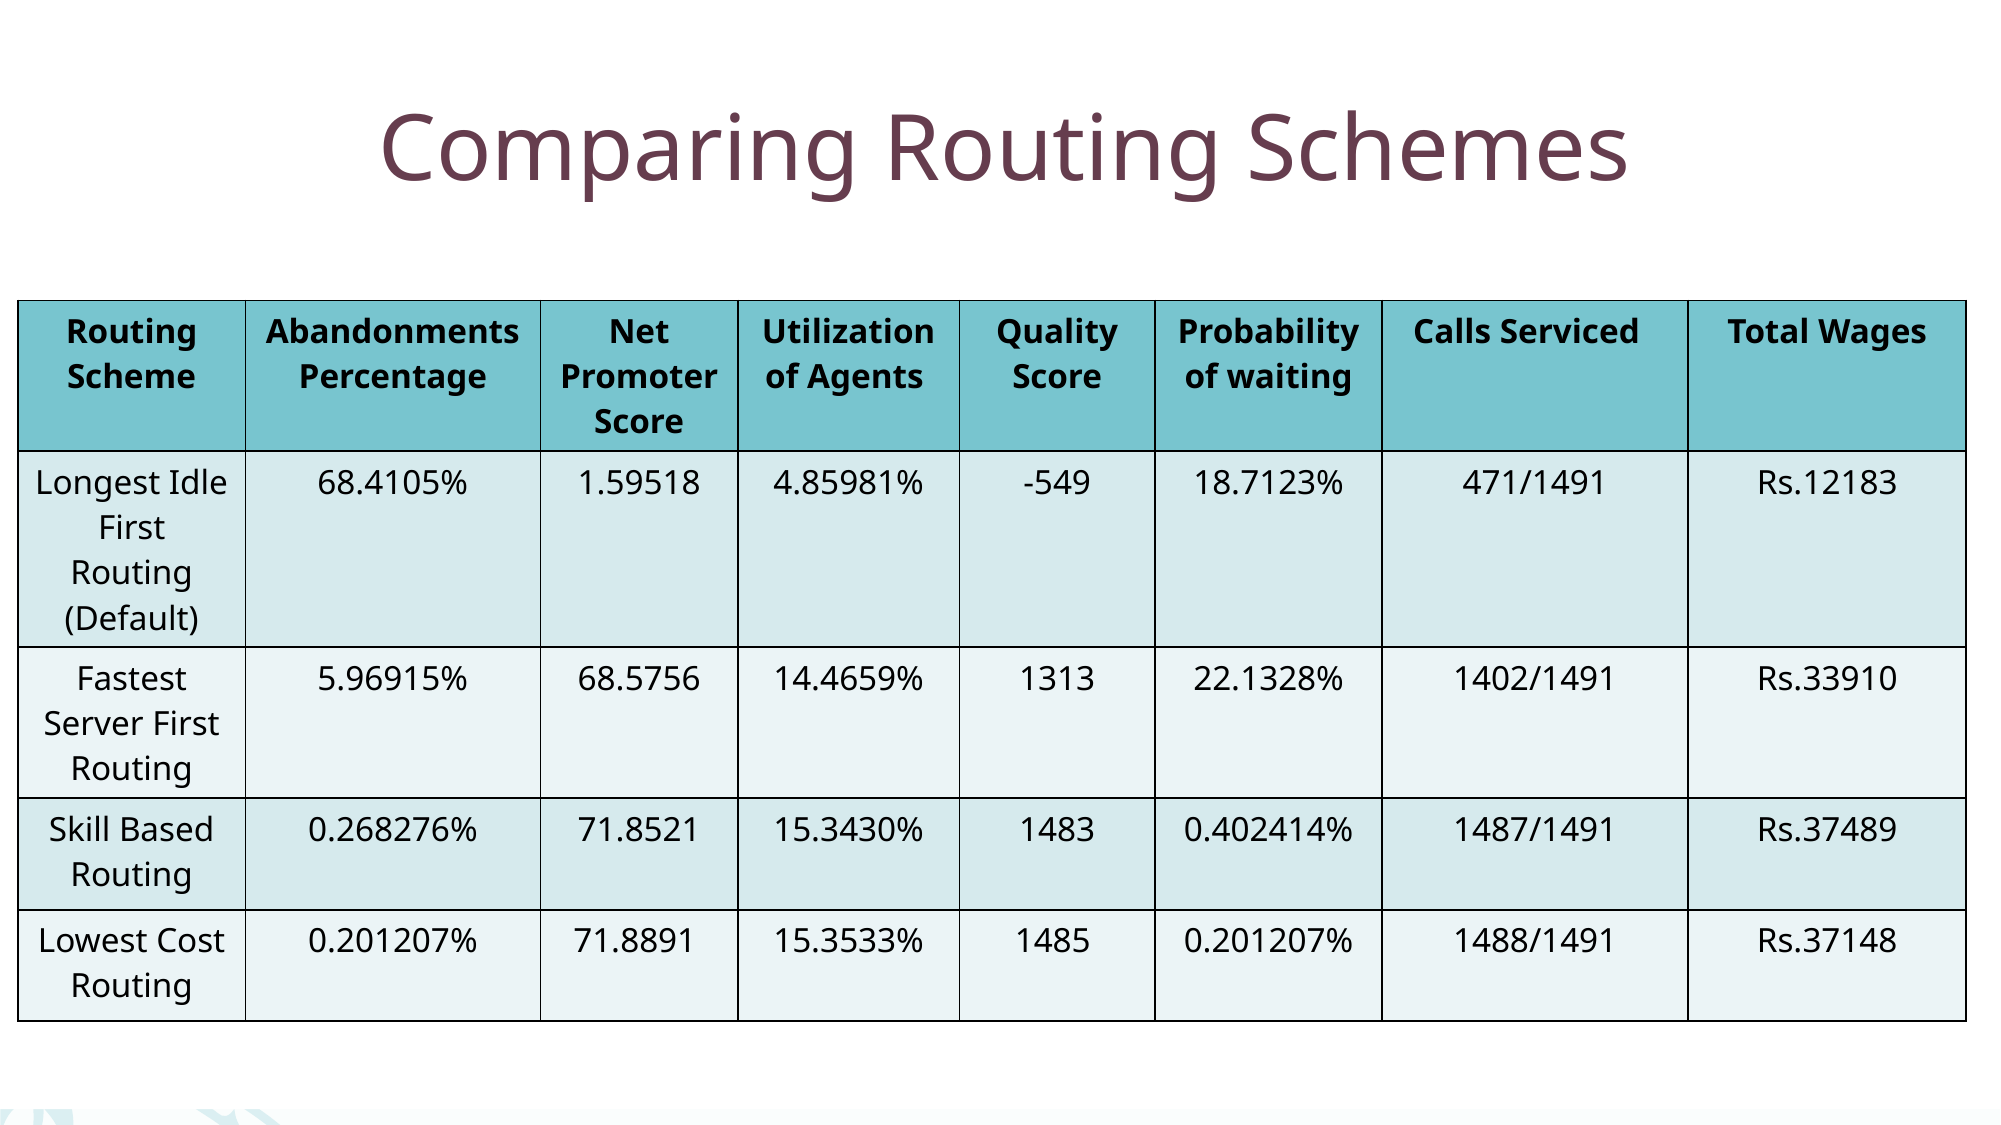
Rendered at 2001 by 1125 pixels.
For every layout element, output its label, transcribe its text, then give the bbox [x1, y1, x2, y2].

table_cell 471/1491 [1383, 452, 1687, 646]
table_cell -549 [960, 452, 1154, 646]
table_cell Rs.37489 [1689, 799, 1965, 909]
table_cell 71.8521 [541, 799, 737, 909]
table_cell Skill Based Routing [19, 799, 245, 909]
table_cell Rs.37148 [1689, 911, 1965, 1020]
table_header Abandonments Percentage [246, 301, 540, 450]
table_cell 1483 [960, 799, 1154, 909]
table_cell 0.201207% [1156, 911, 1381, 1020]
table_cell 71.8891 [541, 911, 737, 1020]
title Comparing Routing Schemes [363, 86, 1823, 300]
table_header Calls Serviced [1383, 301, 1687, 450]
table_cell 14.4659% [739, 648, 959, 797]
table_cell 18.7123% [1156, 452, 1381, 646]
table_cell 1313 [960, 648, 1154, 797]
table_header Probability of waiting [1156, 301, 1381, 450]
table_cell 68.5756 [541, 648, 737, 797]
table_cell 1487/1491 [1383, 799, 1687, 909]
table_cell 4.85981% [739, 452, 959, 646]
table_cell 1402/1491 [1383, 648, 1687, 797]
table_cell 1488/1491 [1383, 911, 1687, 1020]
text_box [0, 0, 2000, 1110]
table_header Routing Scheme [19, 301, 245, 450]
table_cell 5.96915% [246, 648, 540, 797]
table_cell 1.59518 [541, 452, 737, 646]
table_cell 68.4105% [246, 452, 540, 646]
table_header Total Wages [1689, 301, 1965, 450]
table_header Net Promoter Score [541, 301, 737, 450]
table_cell 22.1328% [1156, 648, 1381, 797]
table_header Utilization of Agents [739, 301, 959, 450]
table_cell Lowest Cost Routing [19, 911, 245, 1020]
table_header Quality Score [960, 301, 1154, 450]
table_cell 15.3430% [739, 799, 959, 909]
table_cell 1485 [960, 911, 1154, 1020]
table_cell 0.201207% [246, 911, 540, 1020]
table_cell 0.268276% [246, 799, 540, 909]
table_cell Rs.33910 [1689, 648, 1965, 797]
table_cell Longest Idle First Routing (Default) [19, 452, 245, 646]
table_cell Fastest Server First Routing [19, 648, 245, 797]
table_cell 15.3533% [739, 911, 959, 1020]
table_cell Rs.12183 [1689, 452, 1965, 646]
table_cell 0.402414% [1156, 799, 1381, 909]
